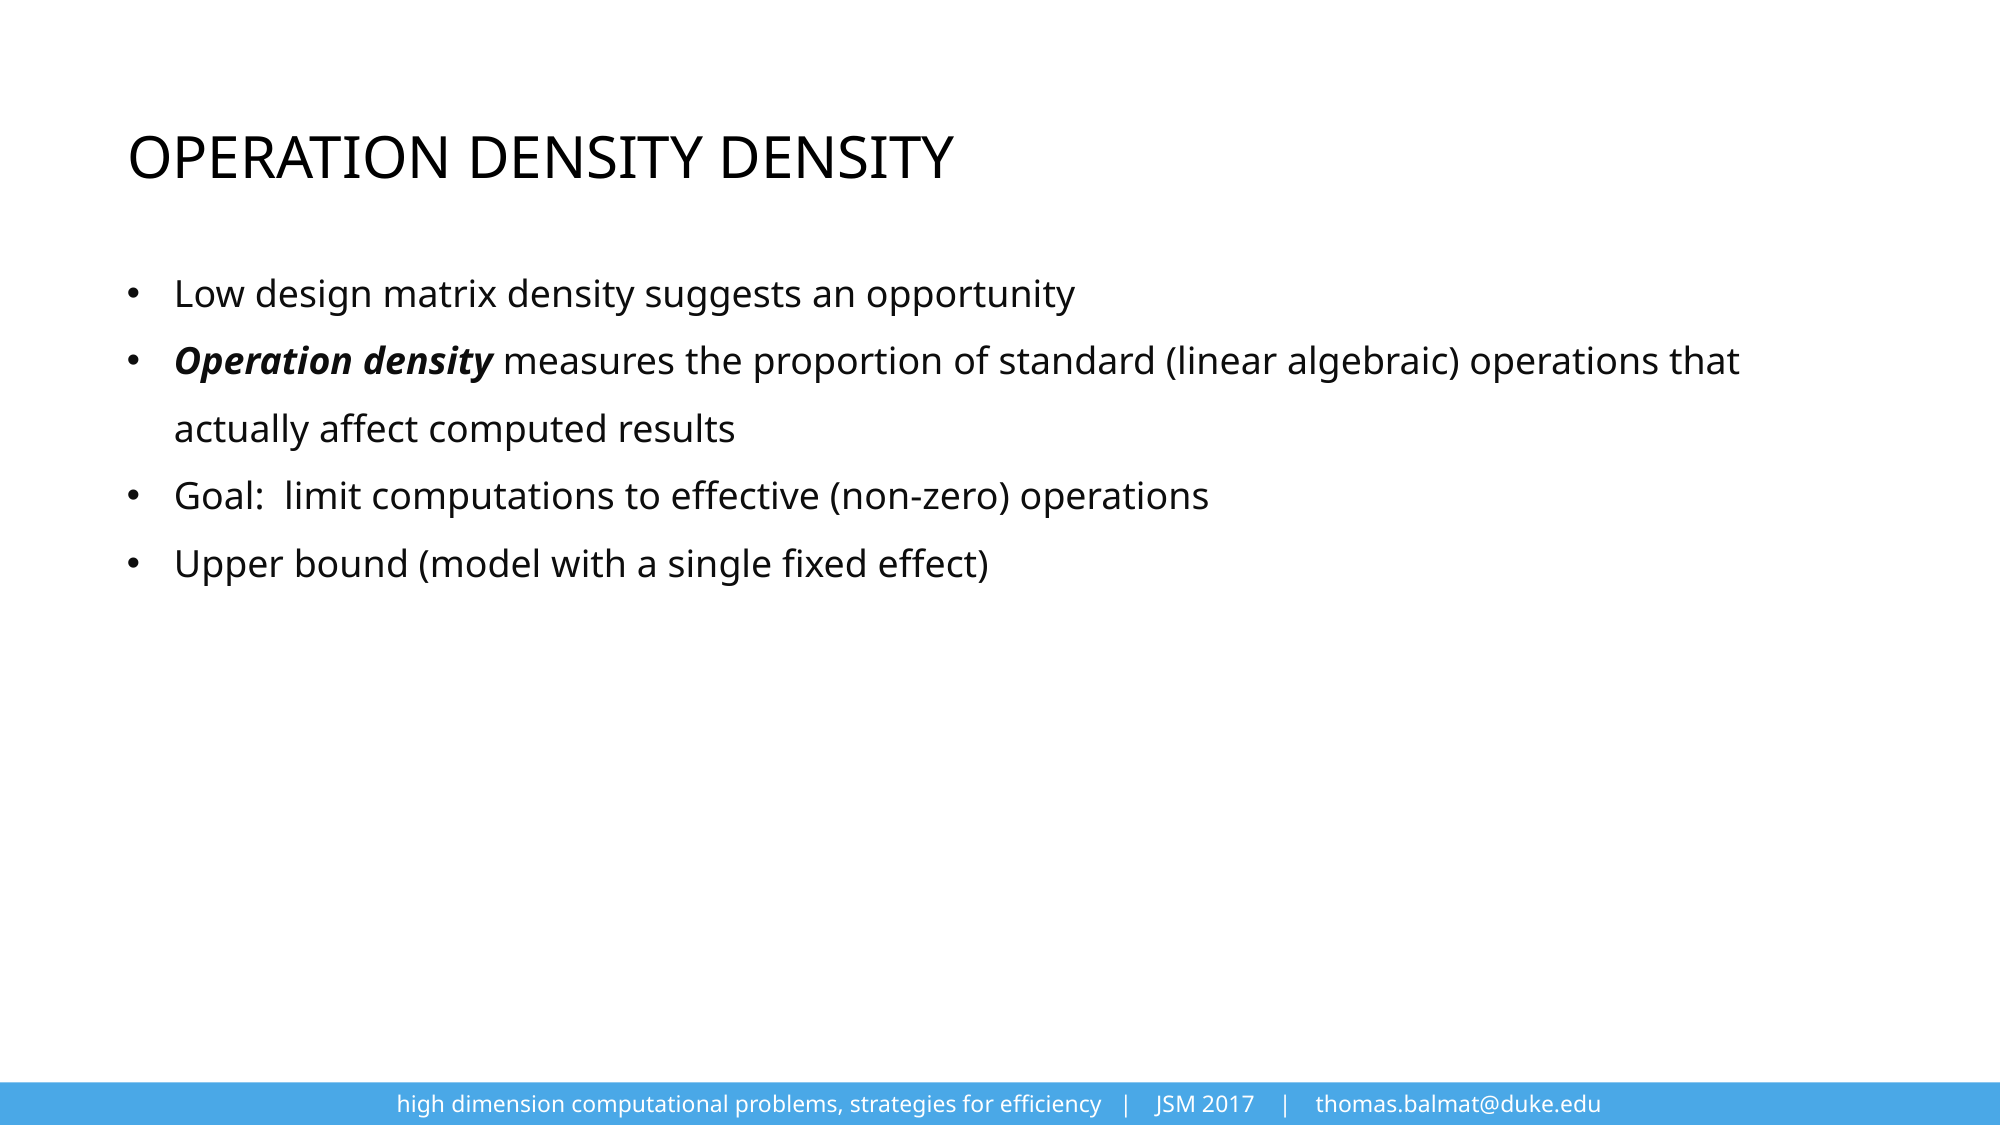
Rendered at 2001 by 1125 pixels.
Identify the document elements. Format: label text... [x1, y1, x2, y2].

title operation density density [112, 112, 1403, 221]
text_box high dimension computational problems, strategies for efficiency | JSM 2017 | thomas.balmat@duke.edu [0, 1082, 2000, 1125]
